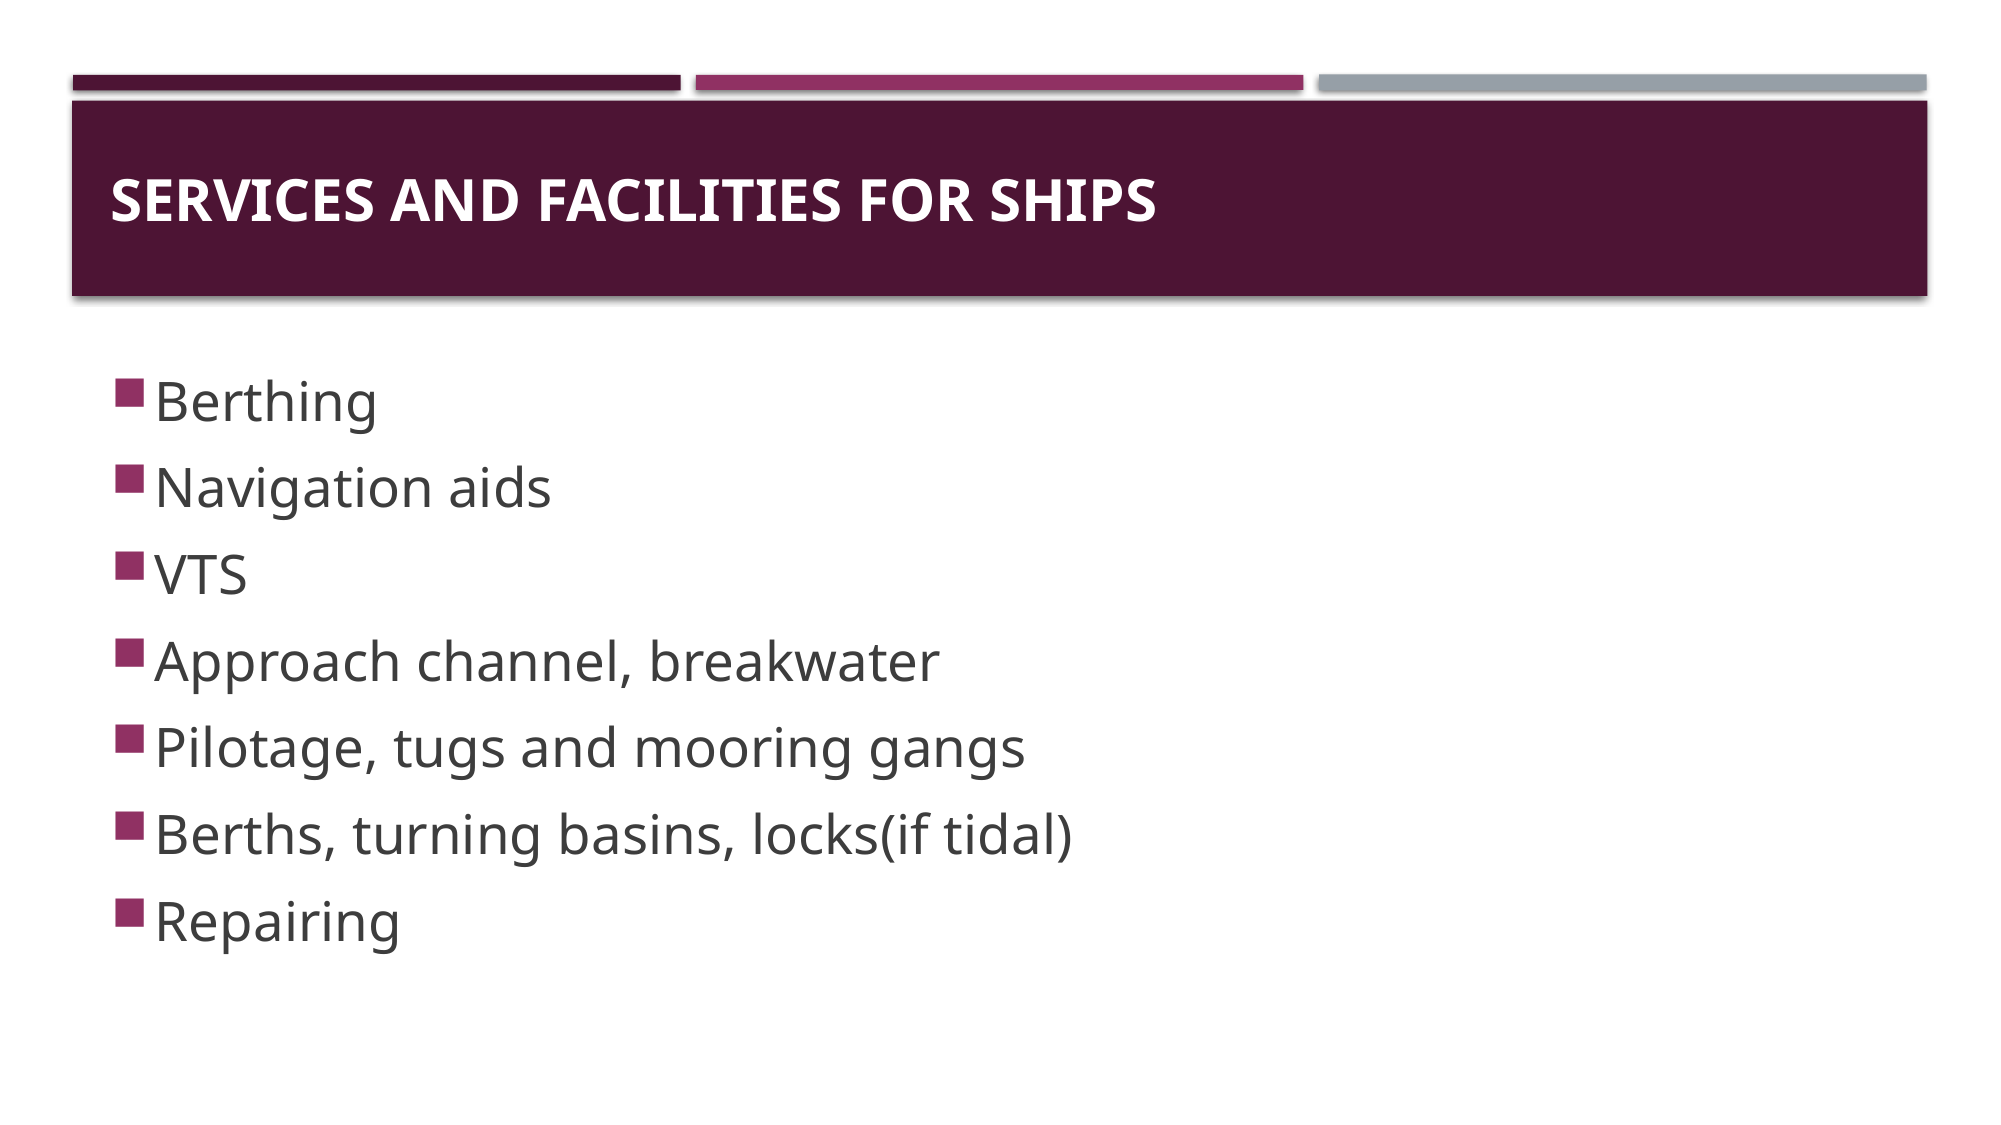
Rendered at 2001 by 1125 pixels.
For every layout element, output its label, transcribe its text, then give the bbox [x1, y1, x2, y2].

list Berthing Navigation aids VTS Approach channel, breakwater Pilotage, tugs and mooring gangs Berths, turning basins, locks(if tidal) Repairing [95, 357, 1905, 962]
title Services and Facilities for Ships [95, 115, 1905, 282]
